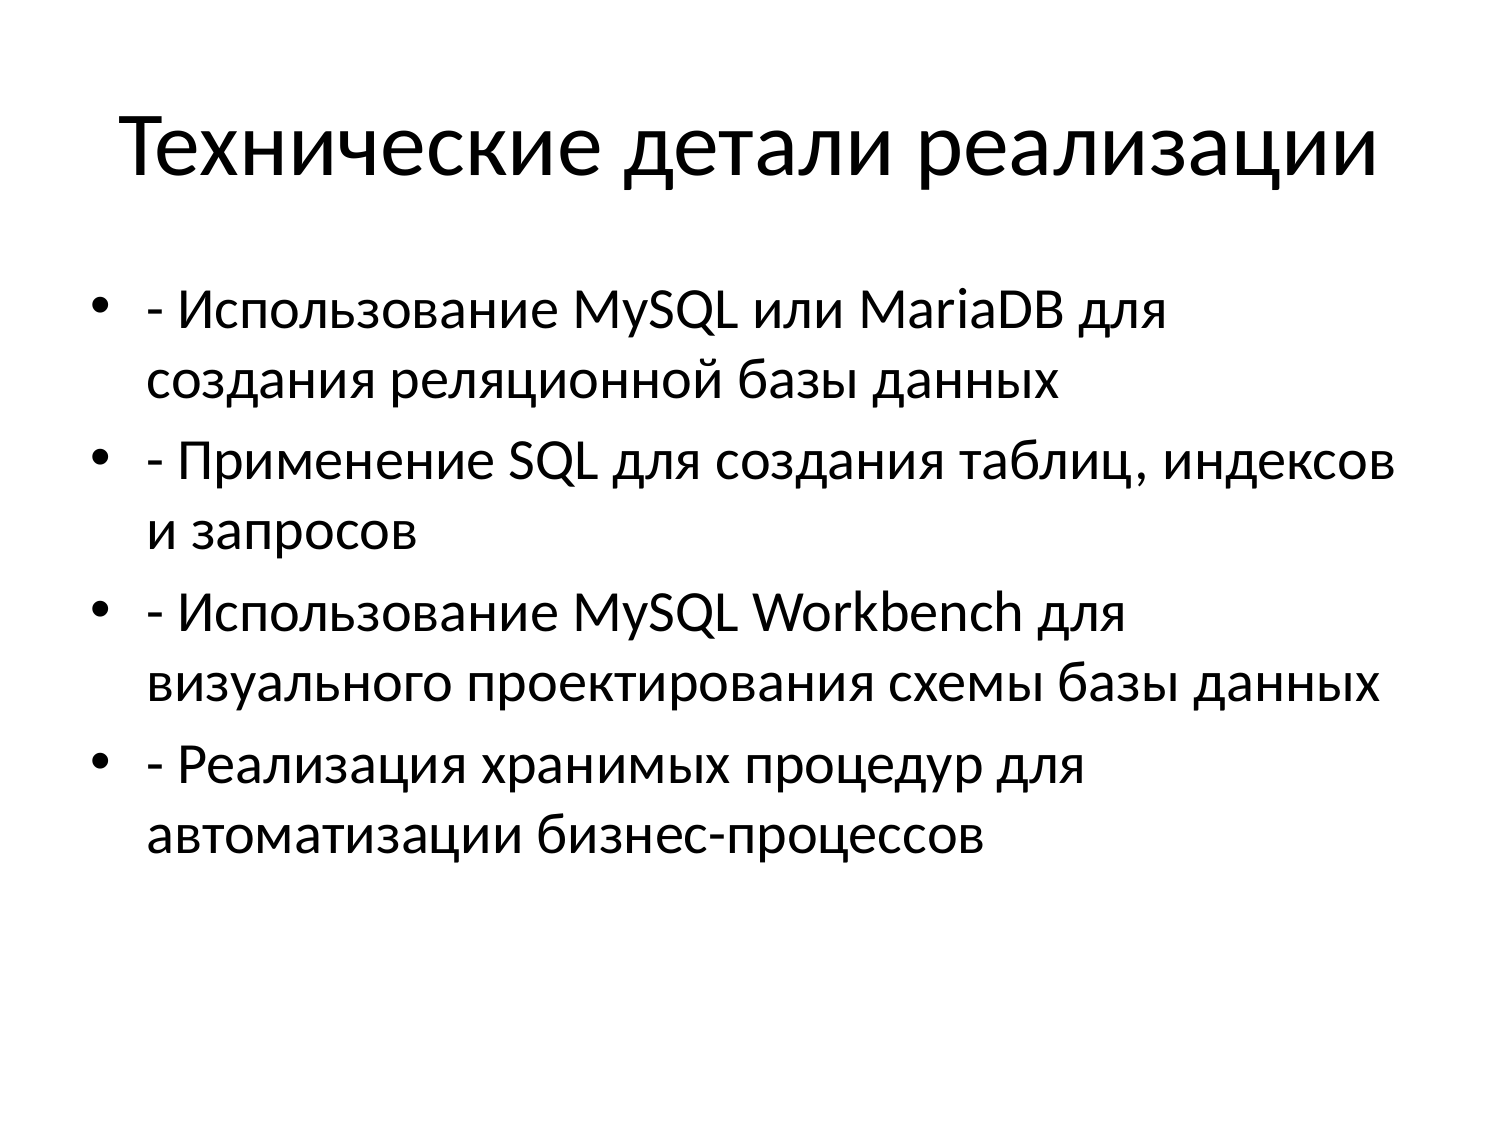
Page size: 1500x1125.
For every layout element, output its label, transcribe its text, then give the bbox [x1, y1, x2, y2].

list - Использование MySQL или MariaDB для создания реляционной базы данных - Применение SQL для создания таблиц, индексов и запросов - Использование MySQL Workbench для визуального проектирования схемы базы данных - Реализация хранимых процедур для автоматизации бизнес-процессов [75, 262, 1425, 1005]
title Технические детали реализации [75, 45, 1425, 233]
